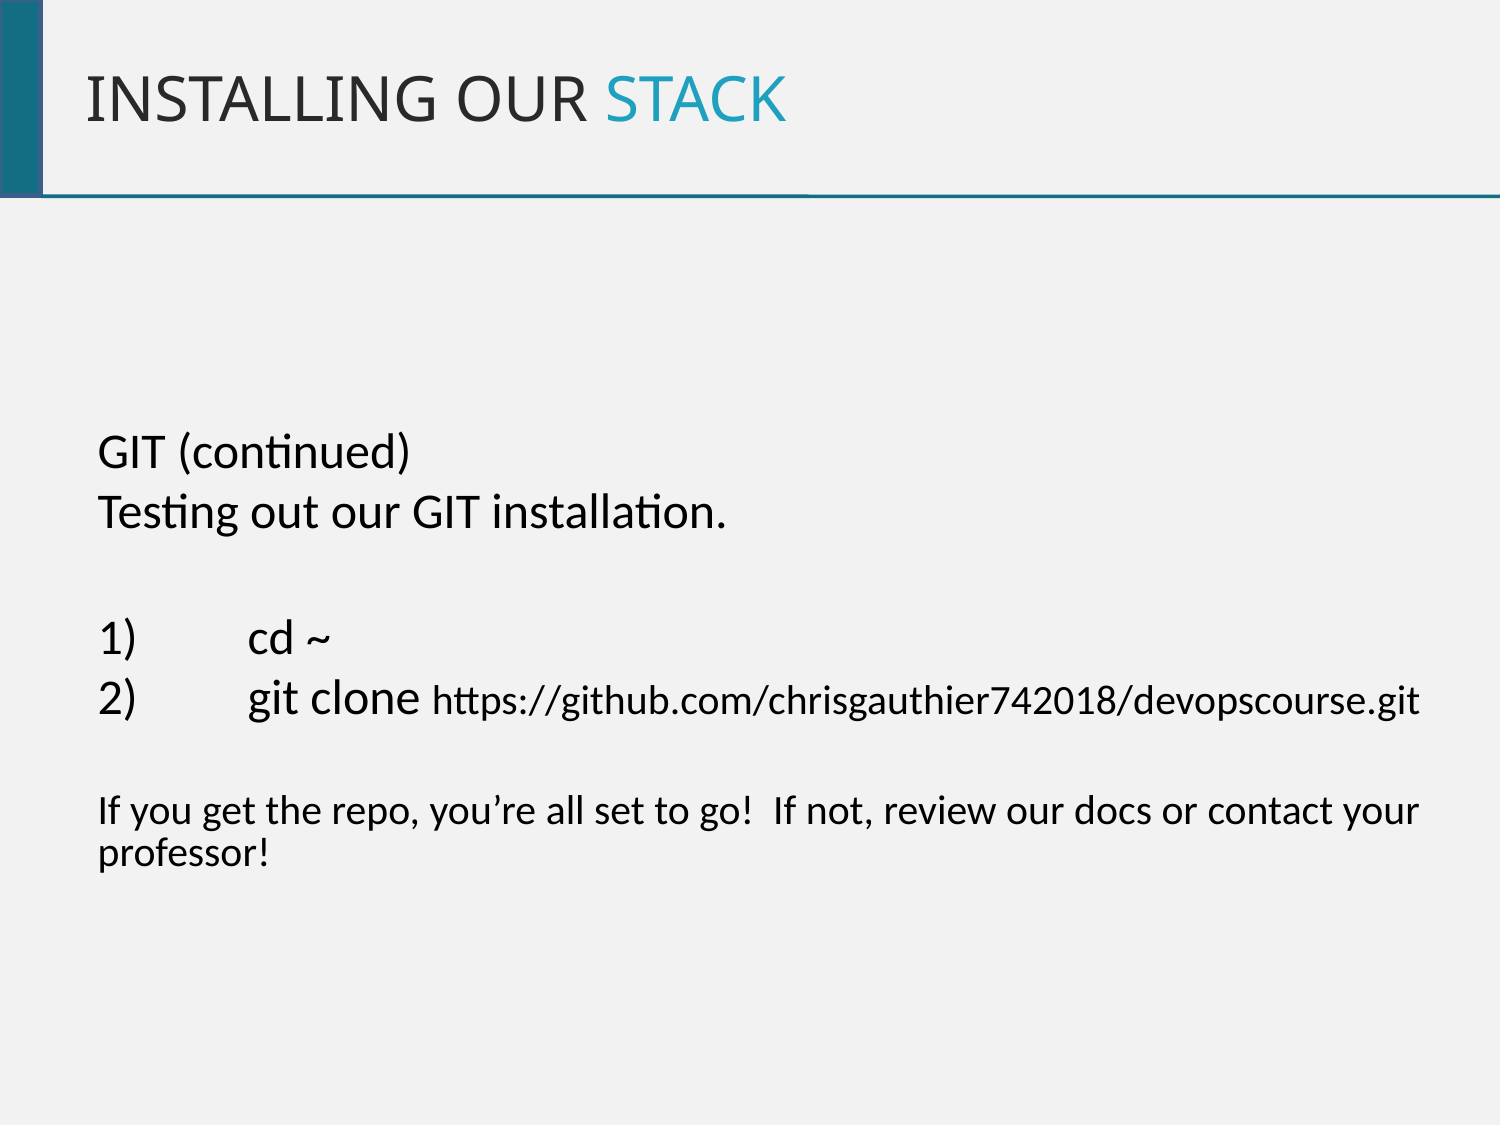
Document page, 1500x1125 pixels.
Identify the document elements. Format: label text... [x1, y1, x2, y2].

text_box GIT (continued) Testing out our GIT installation. 1) cd ~ 2) git clone https://github.com/chrisgauthier742018/devopscourse.git If you get the repo, you’re all set to go! If not, review our docs or contact your professor! [82, 225, 1441, 1082]
text_box [0, 0, 43, 198]
text_box Installing our Stack [70, 0, 1293, 194]
